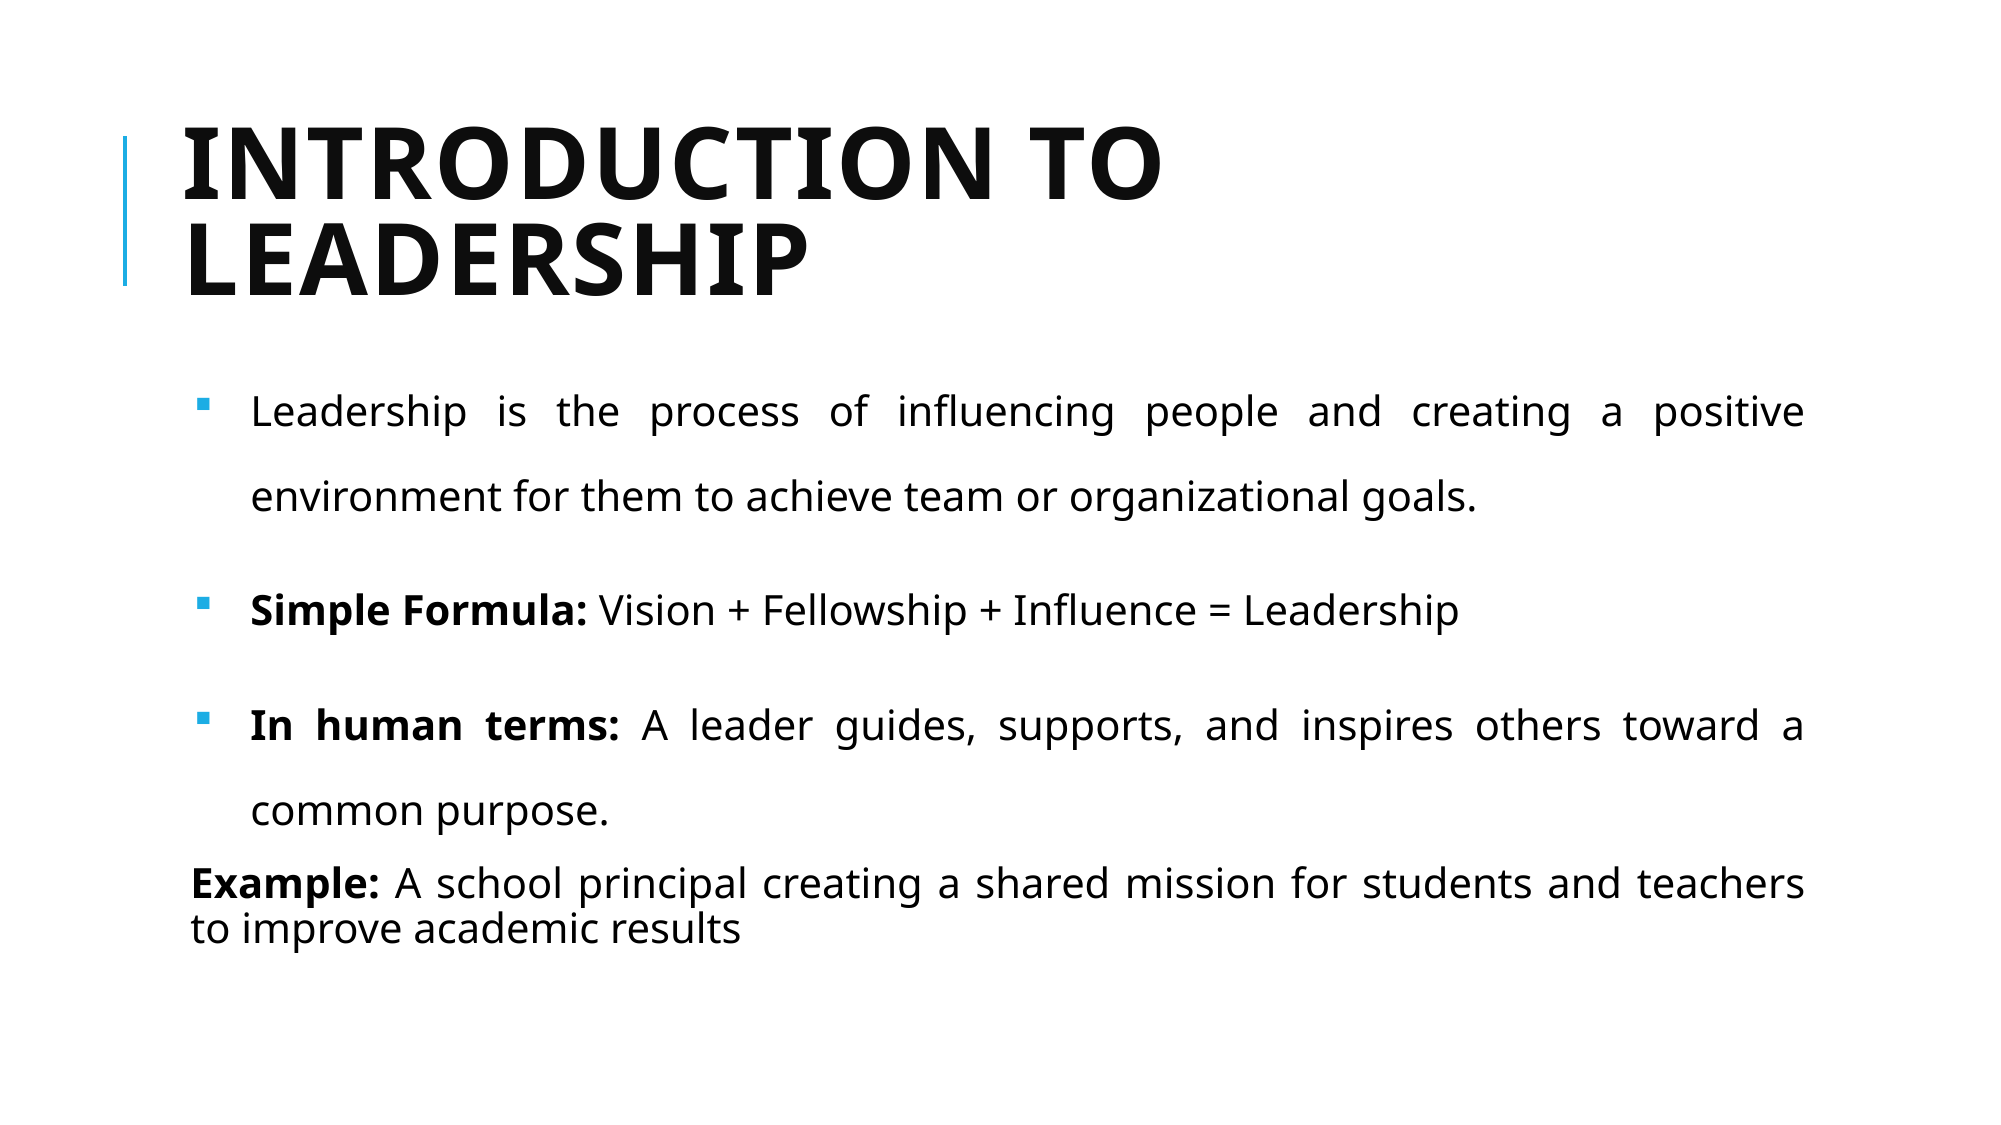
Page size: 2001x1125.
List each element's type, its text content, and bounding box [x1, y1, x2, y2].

title Introduction to leadership [168, 96, 1763, 341]
list Leadership is the process of influencing people and creating a positive environment for them to achieve team or organizational goals. Simple Formula: Vision + Fellowship + Influence = Leadership In human terms: A leader guides, supports, and inspires others toward a common purpose. Example: A school principal creating a shared mission for students and teachers to improve academic results [168, 341, 1814, 1035]
